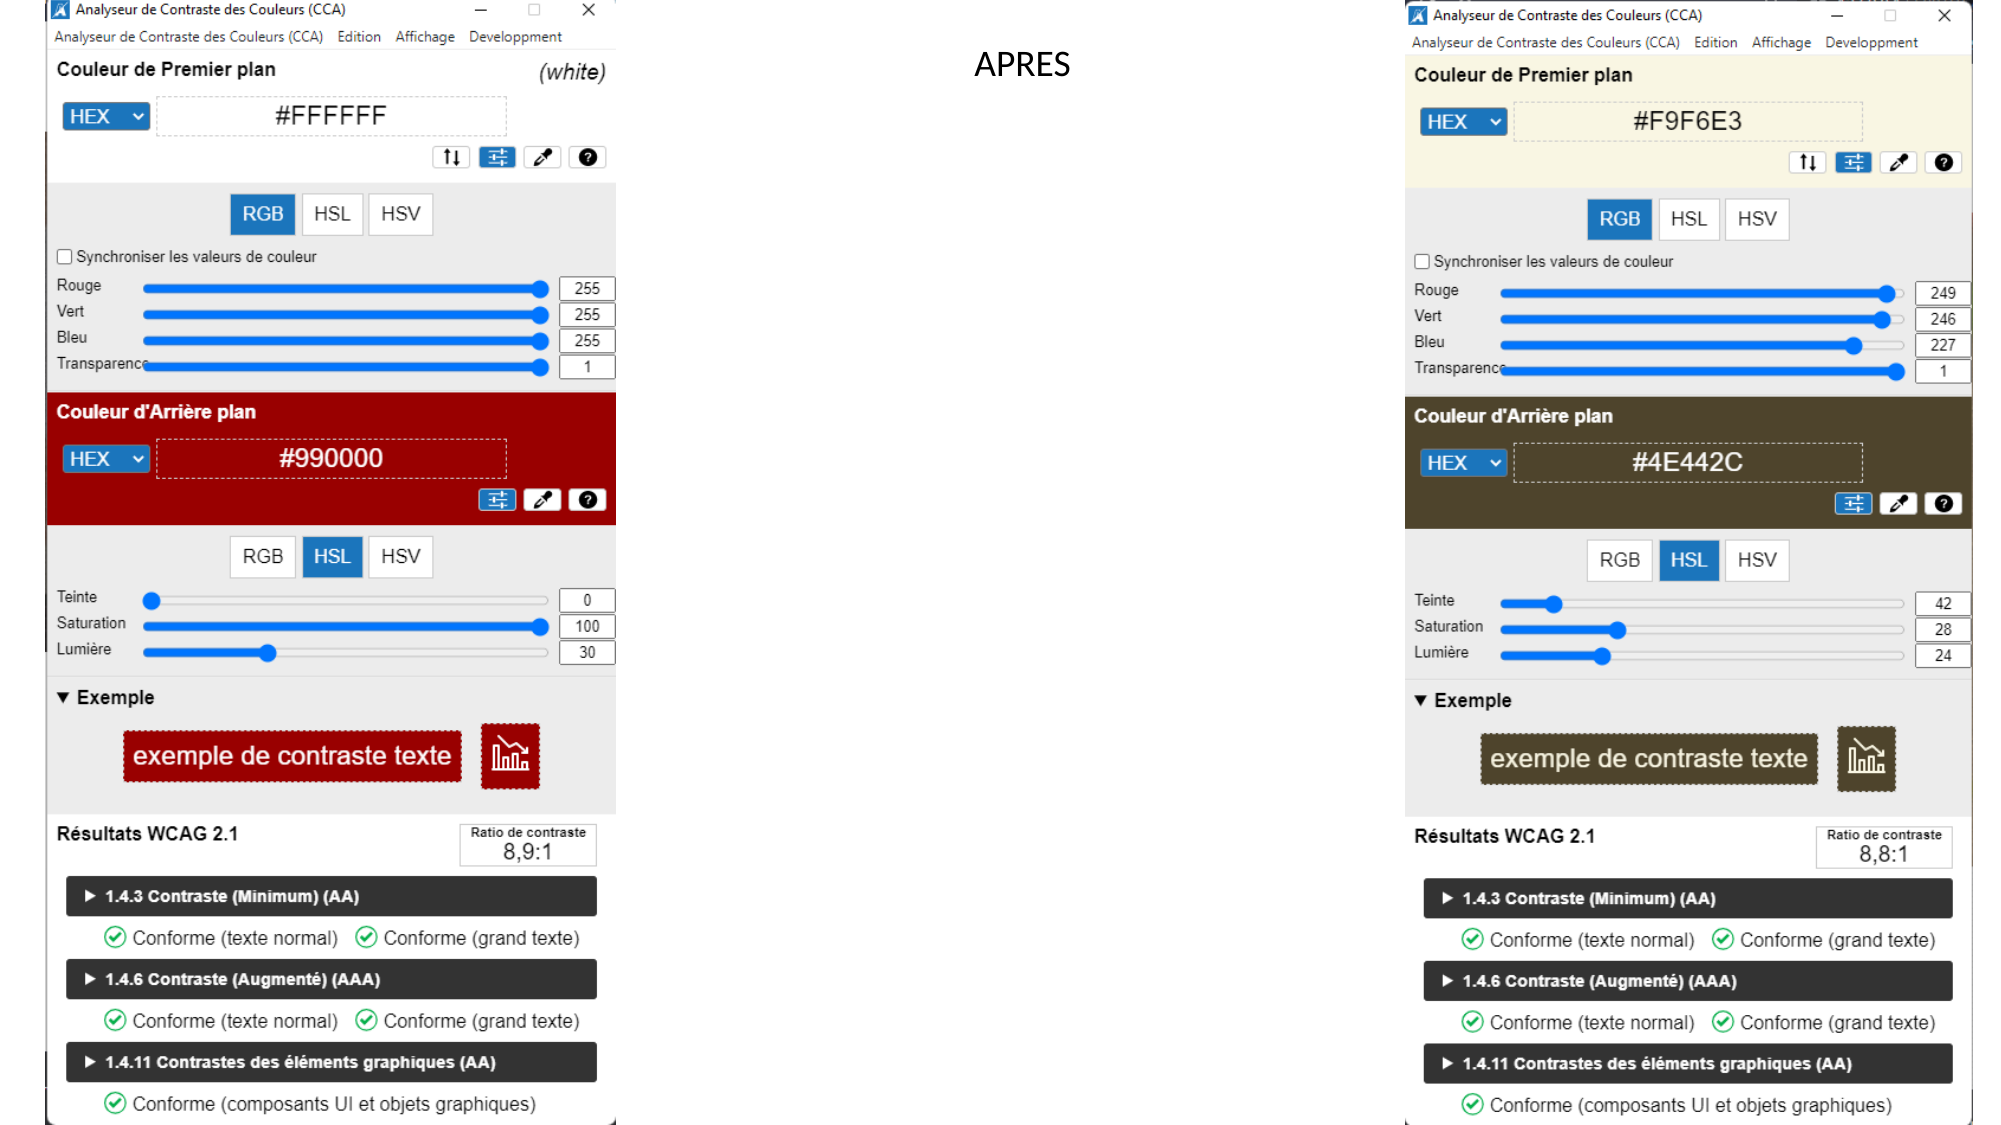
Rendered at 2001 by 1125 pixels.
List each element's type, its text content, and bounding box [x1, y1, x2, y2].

picture [45, 0, 616, 1125]
text_box APRES [959, 31, 1086, 91]
picture [1405, 0, 1974, 1125]
